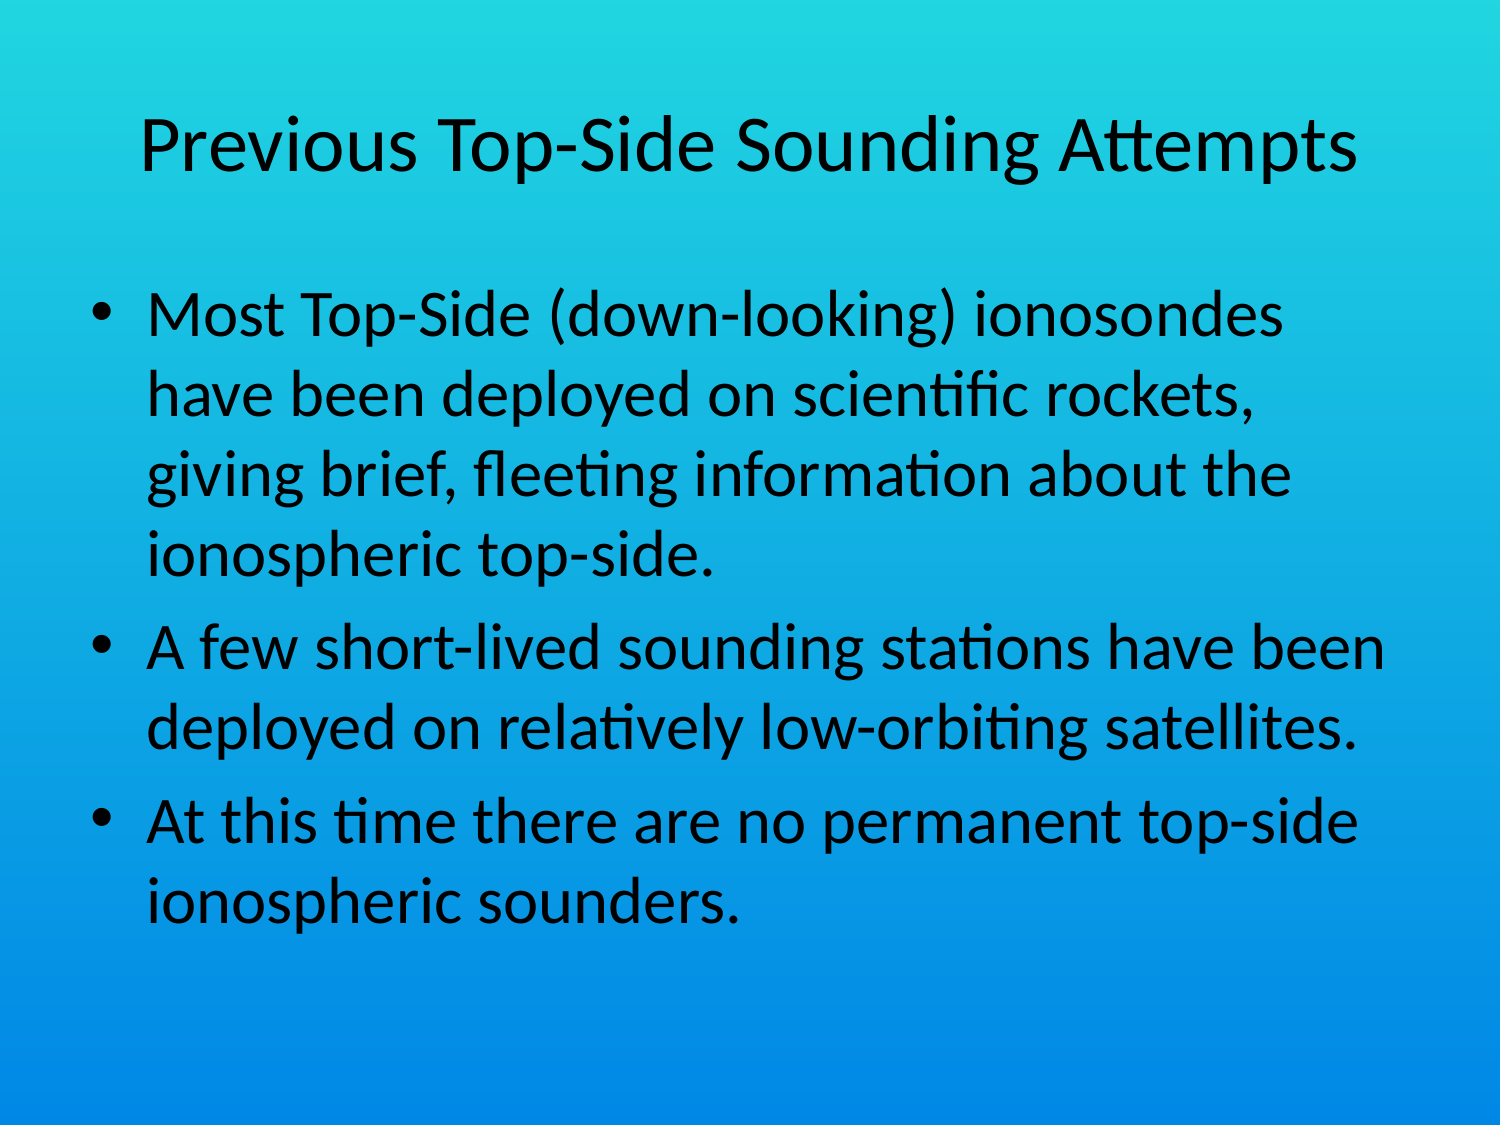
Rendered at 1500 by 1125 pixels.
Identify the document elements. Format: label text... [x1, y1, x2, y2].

list Most Top-Side (down-looking) ionosondes have been deployed on scientific rockets, giving brief, fleeting information about the ionospheric top-side. A few short-lived sounding stations have been deployed on relatively low-orbiting satellites. At this time there are no permanent top-side ionospheric sounders. [75, 262, 1425, 1005]
title Previous Top-Side Sounding Attempts [75, 45, 1425, 233]
